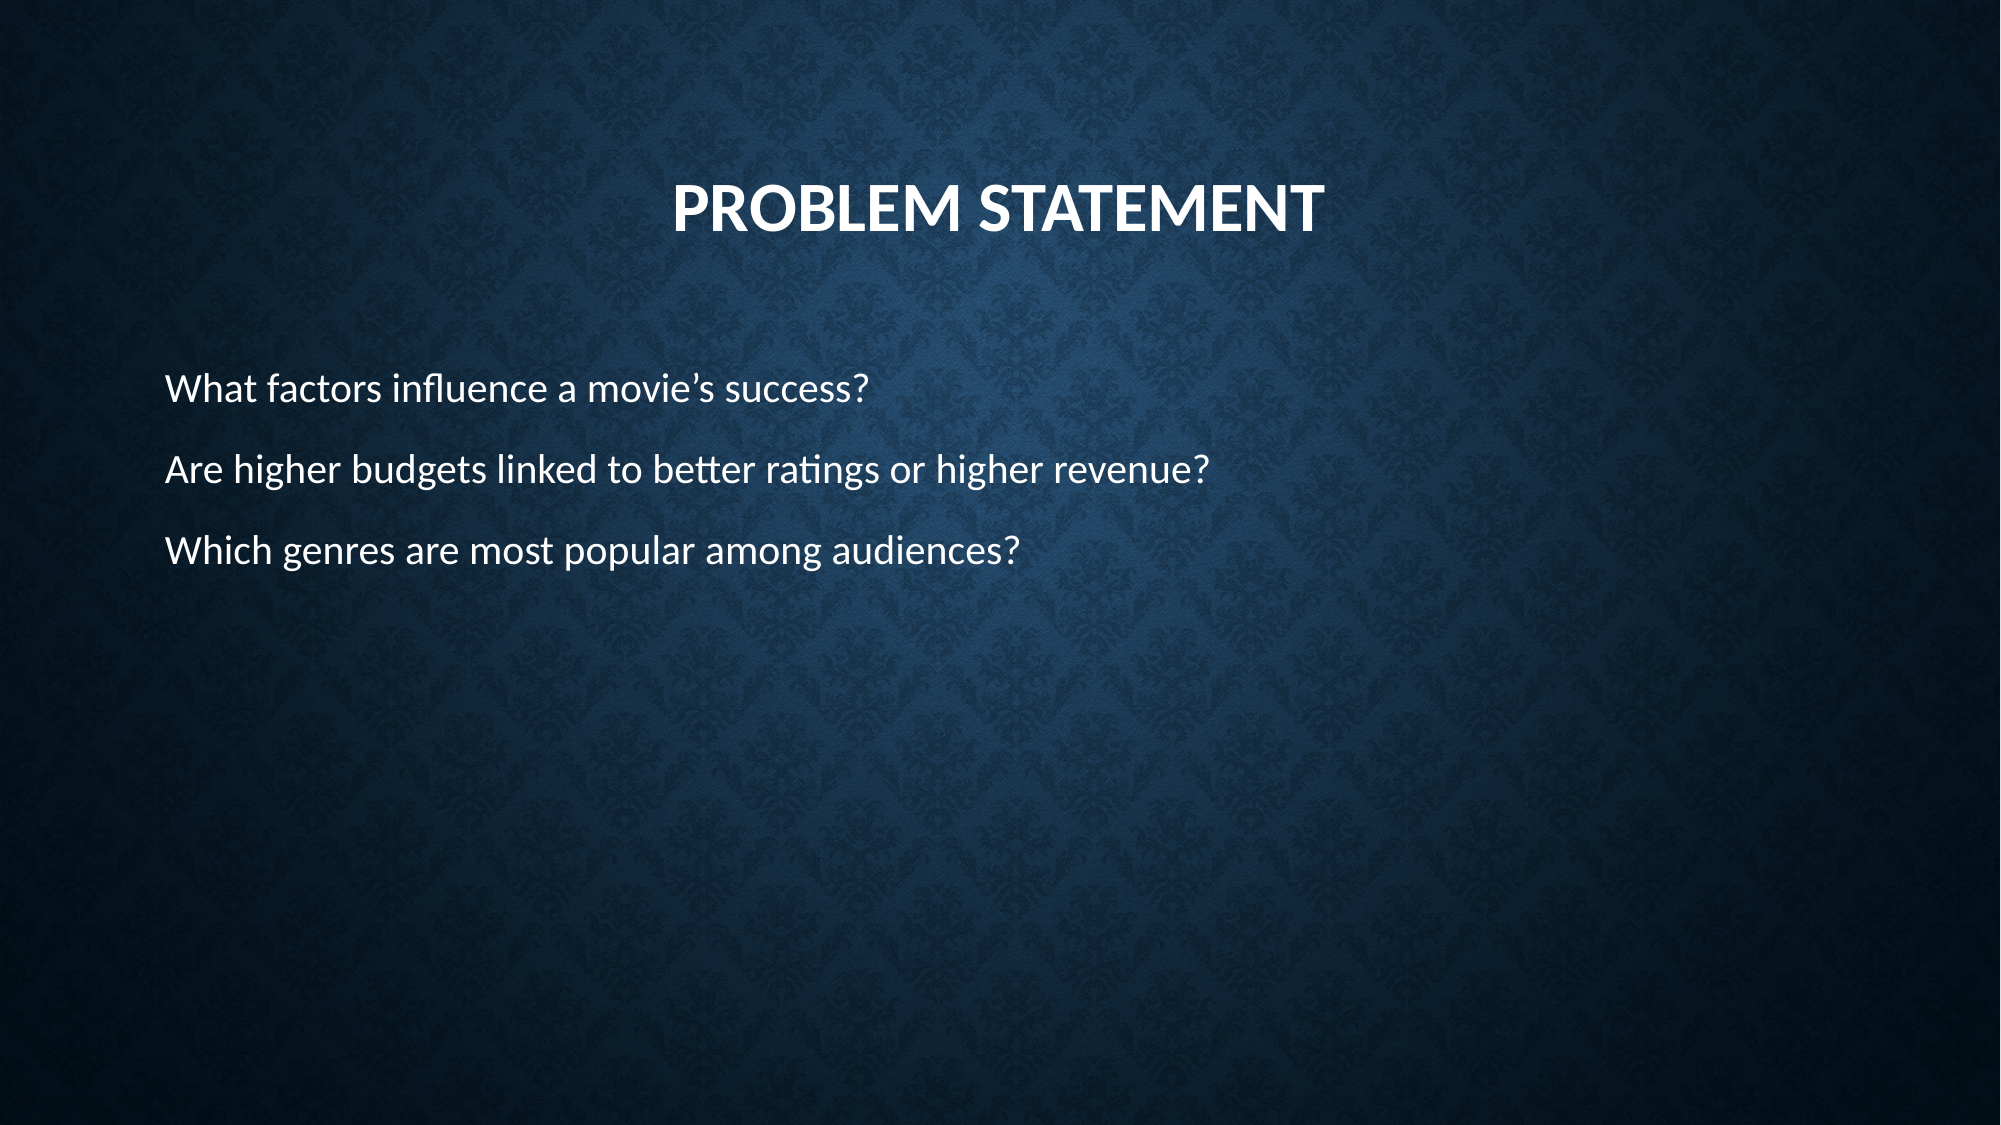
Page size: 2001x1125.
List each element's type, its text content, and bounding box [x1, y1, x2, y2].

title Problem Statement [149, 99, 1849, 318]
list What factors influence a movie’s success? Are higher budgets linked to better ratings or higher revenue? Which genres are most popular among audiences? [149, 343, 1849, 950]
